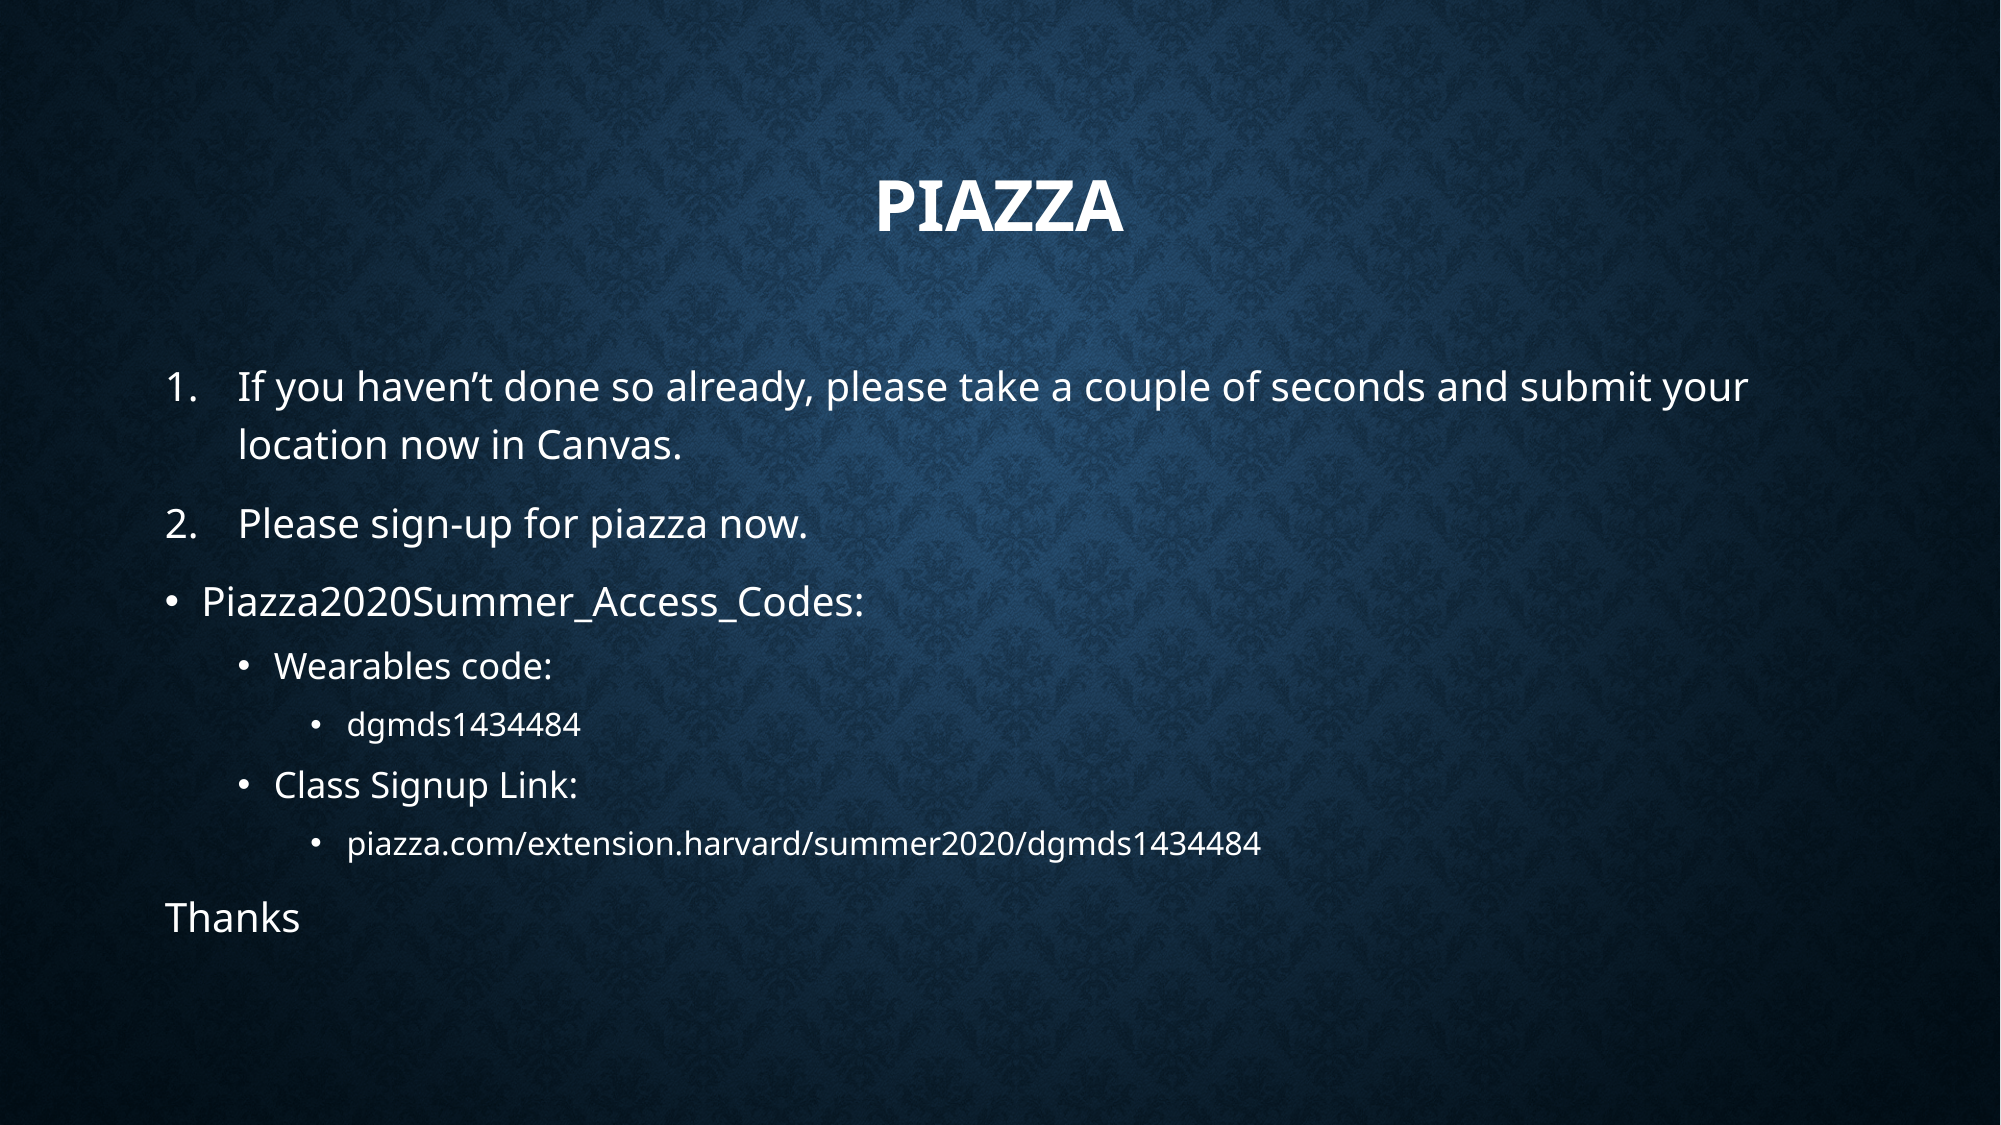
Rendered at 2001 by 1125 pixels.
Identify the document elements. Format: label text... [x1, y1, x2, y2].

list If you haven’t done so already, please take a couple of seconds and submit your location now in Canvas. Please sign-up for piazza now. Piazza2020Summer_Access_Codes: Wearables code: dgmds1434484 Class Signup Link: piazza.com/extension.harvard/summer2020/dgmds1434484 Thanks [149, 343, 1849, 950]
title piazza [149, 99, 1849, 318]
